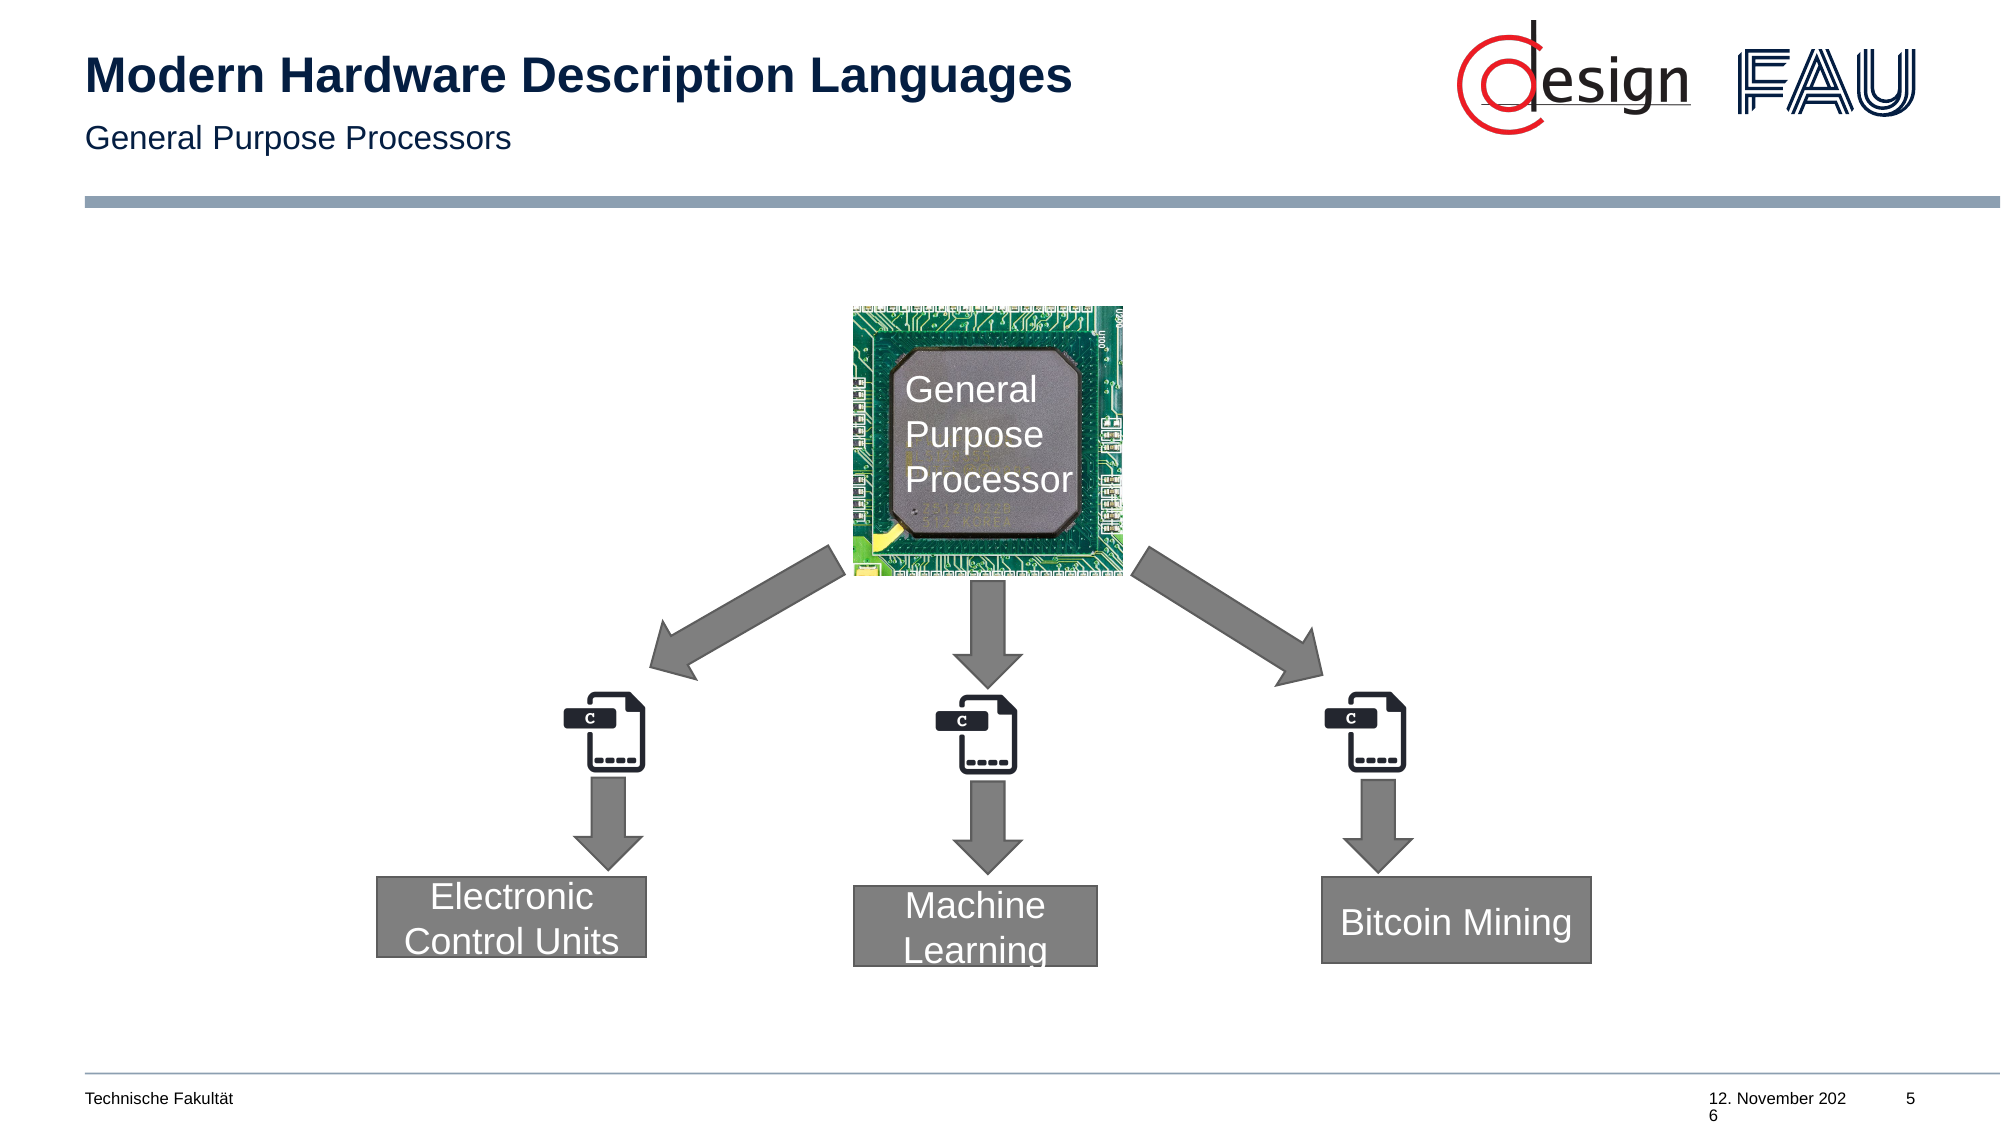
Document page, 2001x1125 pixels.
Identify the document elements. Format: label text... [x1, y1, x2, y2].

text_box [952, 780, 1024, 876]
text_box Bitcoin Mining [1321, 876, 1592, 964]
picture [560, 688, 647, 776]
text_box [649, 544, 847, 681]
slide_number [1708, 1088, 1849, 1109]
title Modern Hardware Description Languages [85, 49, 1208, 104]
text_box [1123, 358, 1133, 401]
text_box [572, 776, 645, 872]
list General Purpose Processors [85, 112, 1208, 154]
picture [932, 691, 1019, 778]
text_box Machine Learning [853, 885, 1098, 967]
slide_number 5 [1883, 1088, 1916, 1109]
picture [1457, 20, 1691, 135]
picture [853, 306, 1123, 576]
text_box [1342, 778, 1415, 875]
text_box [373, 276, 1768, 954]
text_box Electronic Control Units [376, 876, 647, 958]
picture [1321, 688, 1408, 776]
text_box [952, 580, 1024, 690]
text_box [1130, 545, 1324, 688]
footer Technische Fakultät [85, 1088, 983, 1109]
